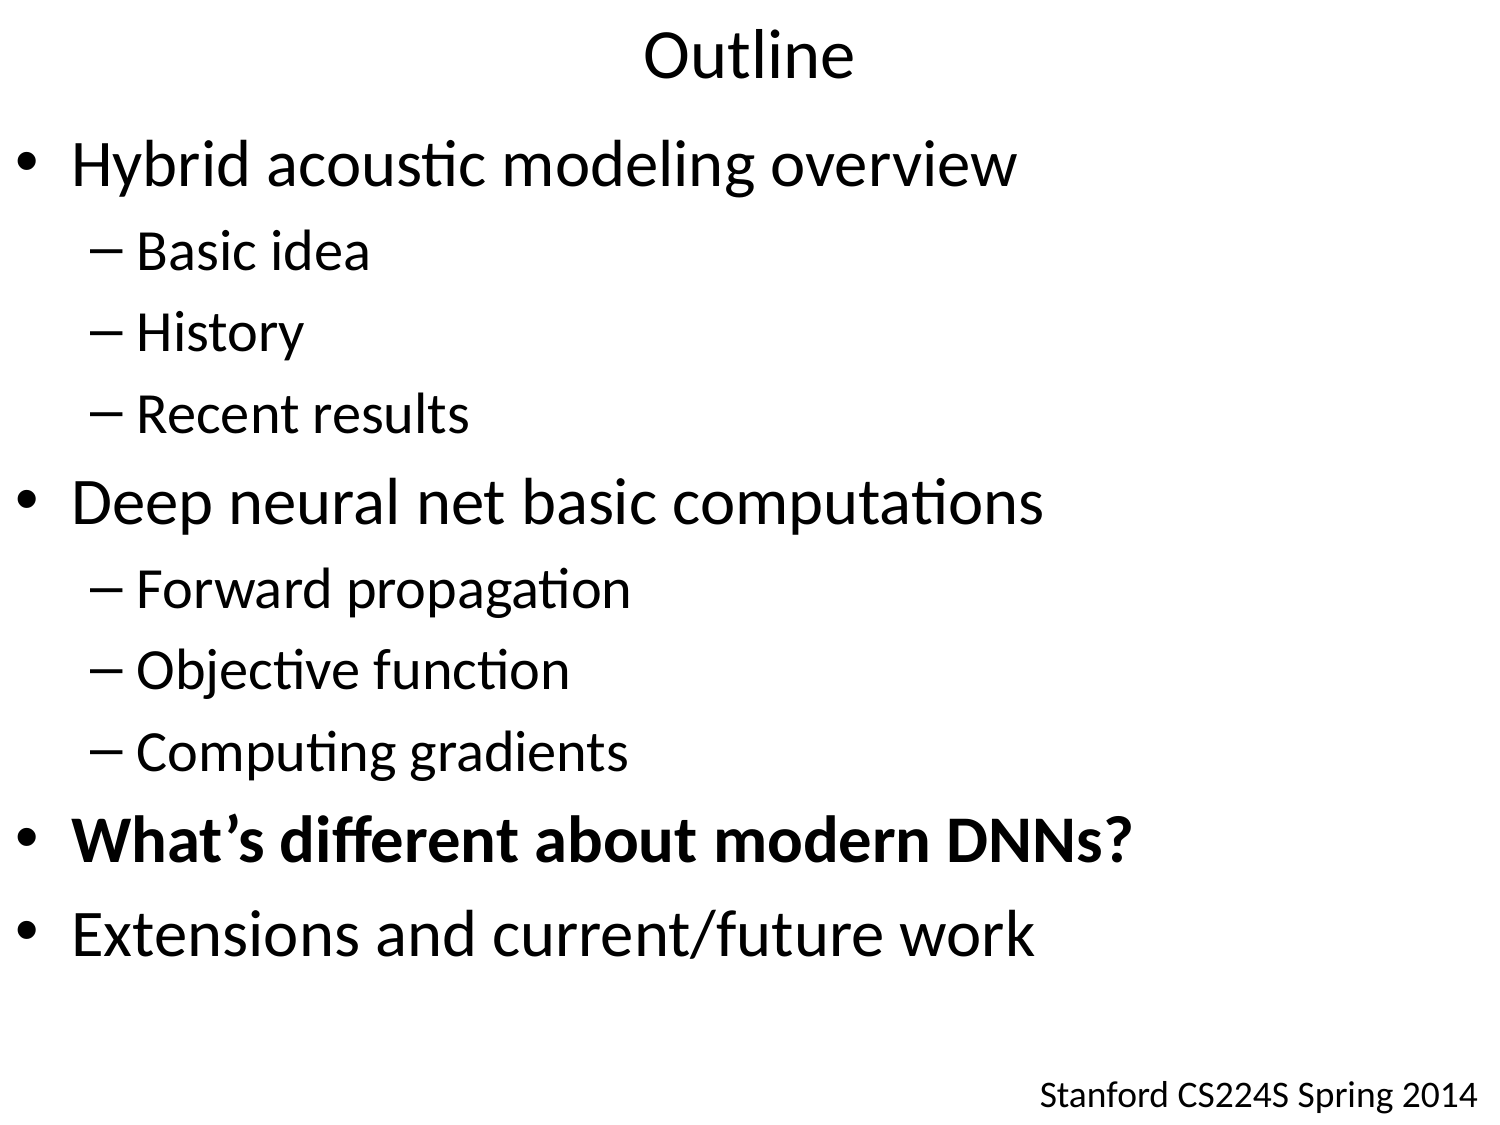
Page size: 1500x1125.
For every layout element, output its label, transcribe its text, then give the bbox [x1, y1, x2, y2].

title Outline [0, 0, 1500, 100]
list Hybrid acoustic modeling overview Basic idea History Recent results Deep neural net basic computations Forward propagation Objective function Computing gradients What’s different about modern DNNs? Extensions and current/future work [0, 112, 1500, 1038]
